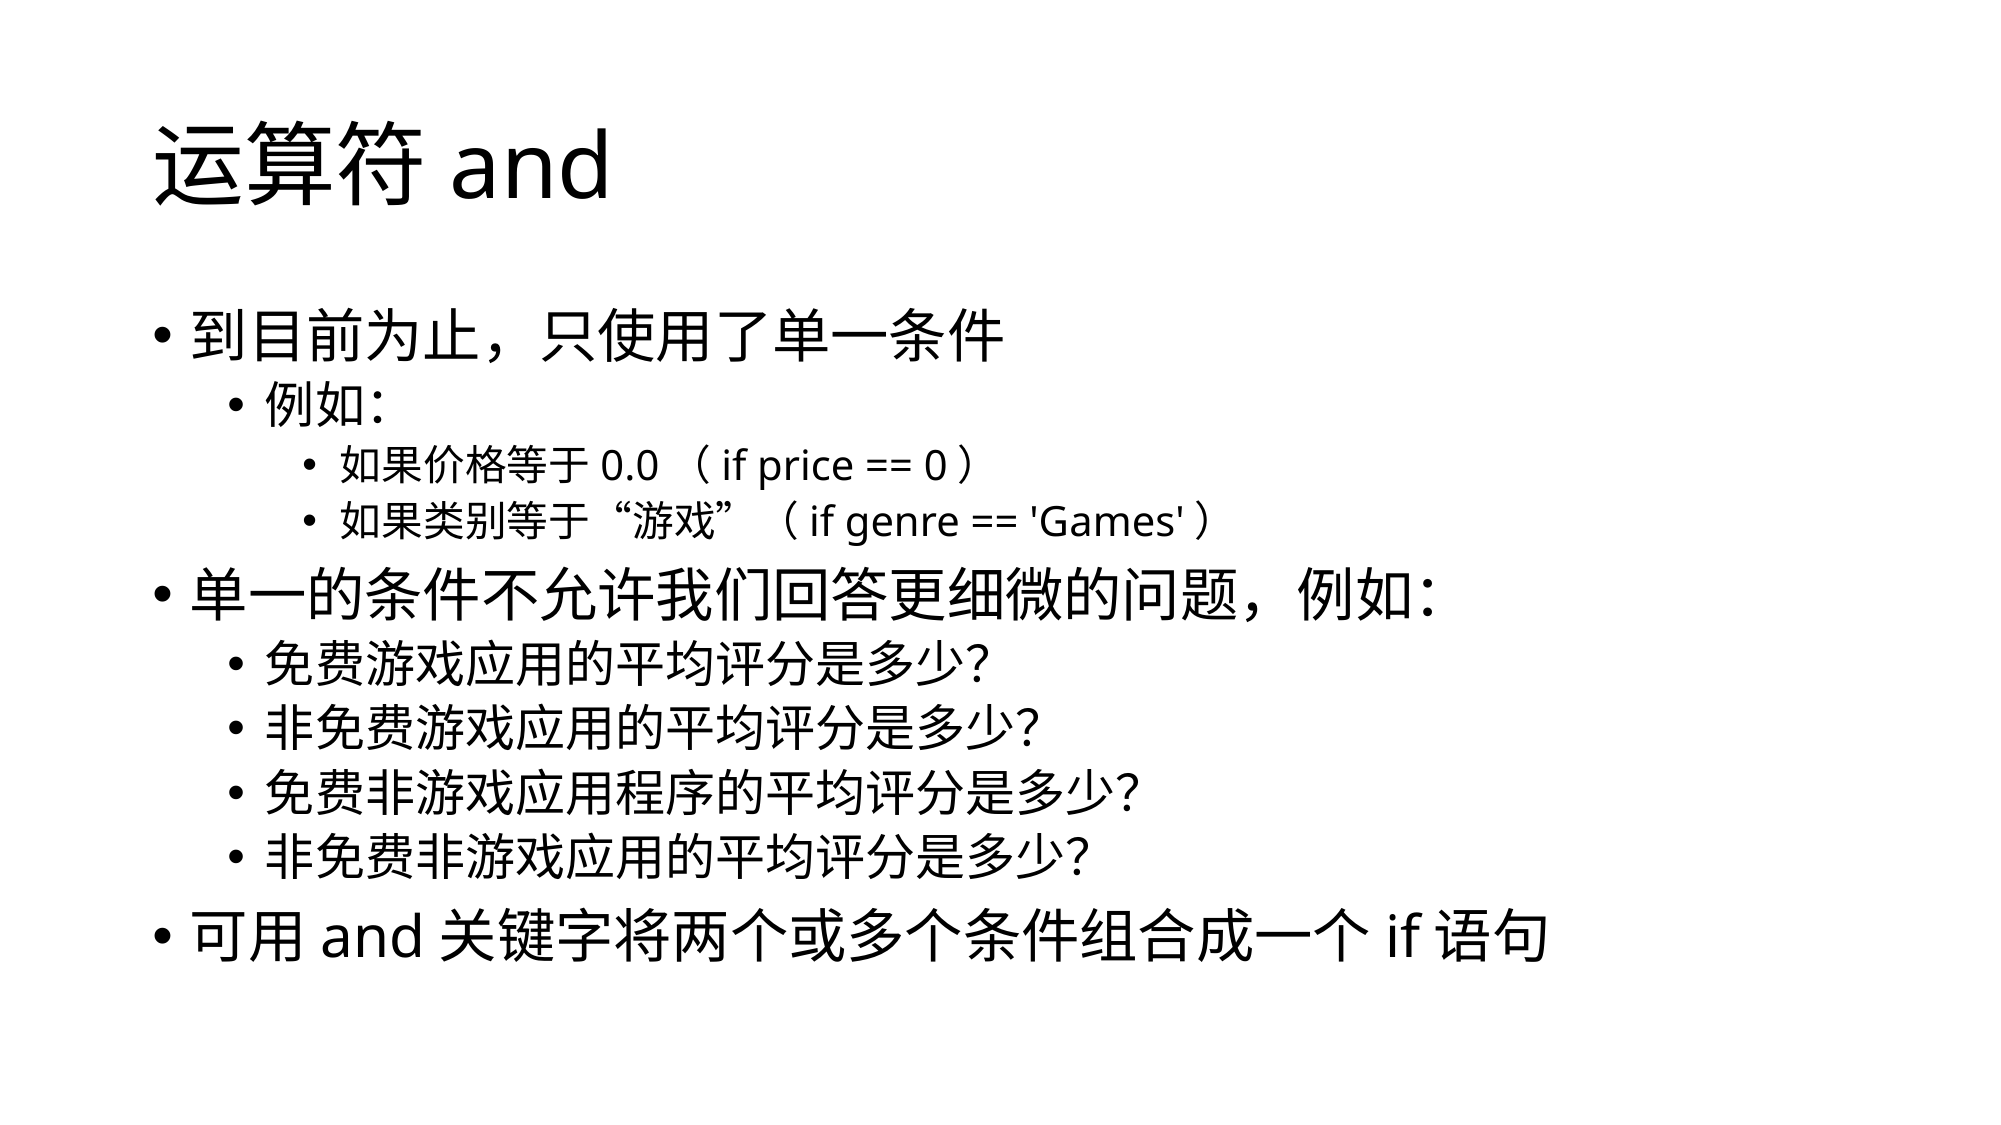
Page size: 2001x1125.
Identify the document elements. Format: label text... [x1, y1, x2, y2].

list 到目前为止，只使用了单一条件 例如： 如果价格等于0.0（if price == 0） 如果类别等于“游戏”（if genre == 'Games'） 单一的条件不允许我们回答更细微的问题，例如： 免费游戏应用的平均评分是多少？ 非免费游戏应用的平均评分是多少？ 免费非游戏应用程序的平均评分是多少？ 非免费非游戏应用的平均评分是多少？ 可用and关键字将两个或多个条件组合成一个if语句 [137, 299, 1863, 1014]
title 运算符and [137, 59, 1863, 278]
